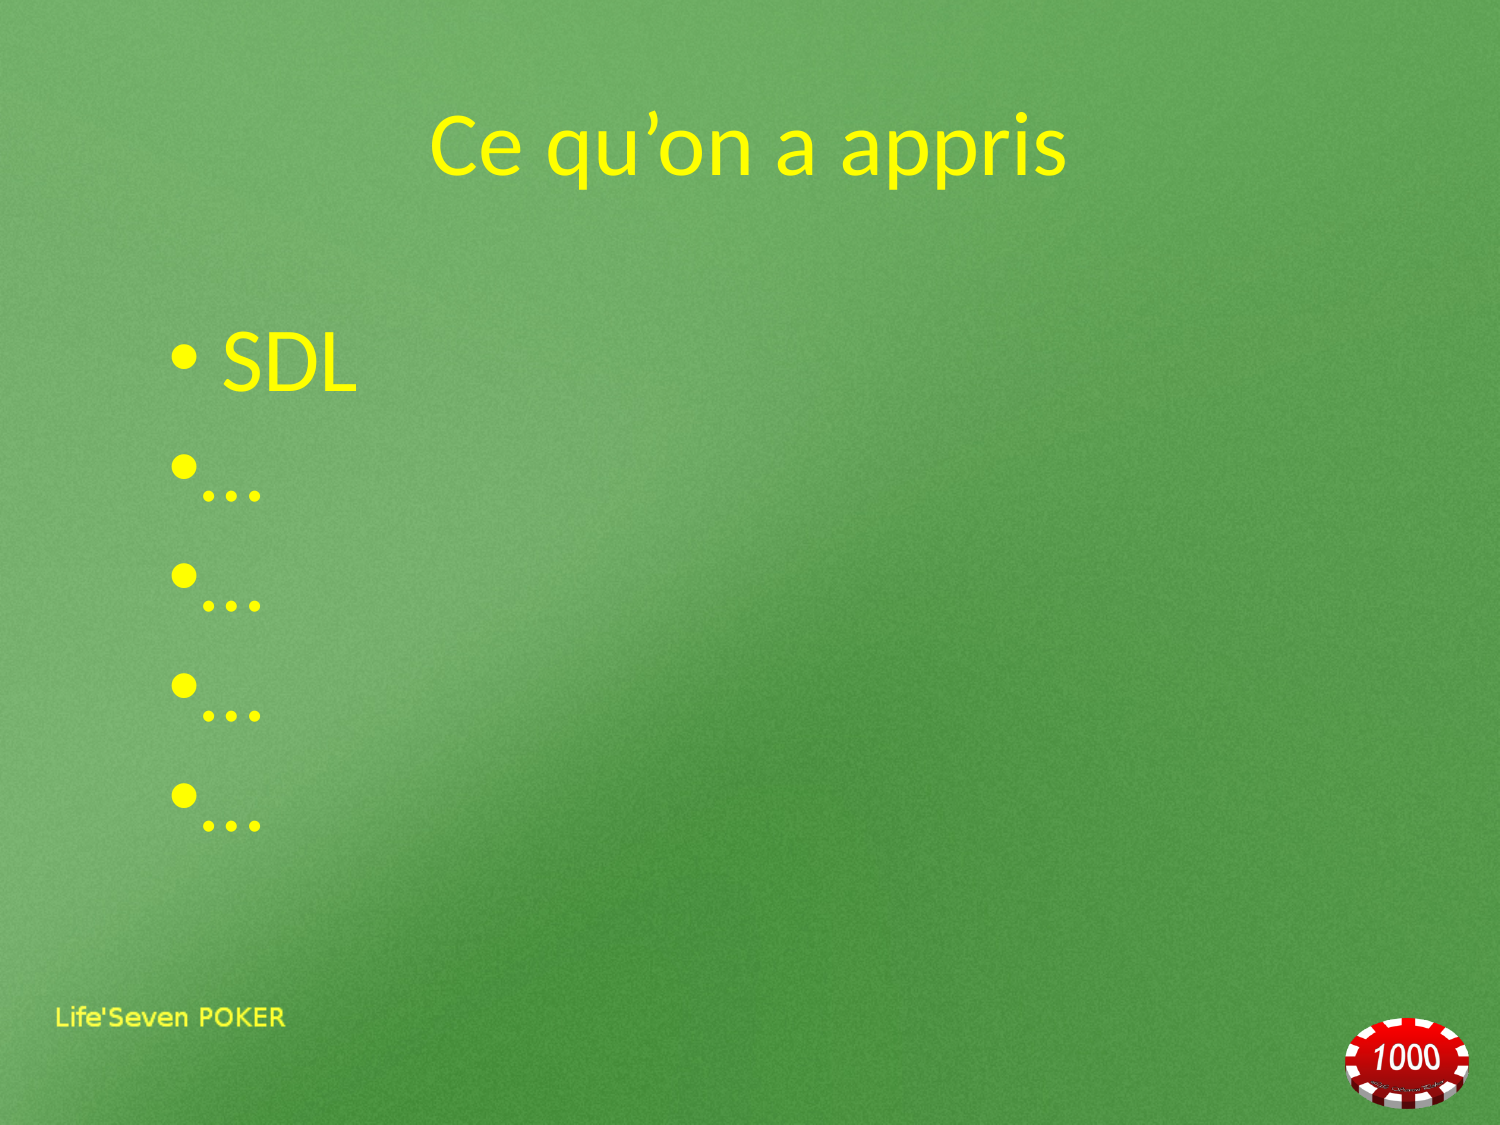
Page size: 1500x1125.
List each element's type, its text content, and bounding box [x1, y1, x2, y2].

picture [1335, 996, 1477, 1125]
title Ce qu’on a appris [75, 45, 1425, 233]
text_box SDL … … … … [153, 292, 374, 858]
